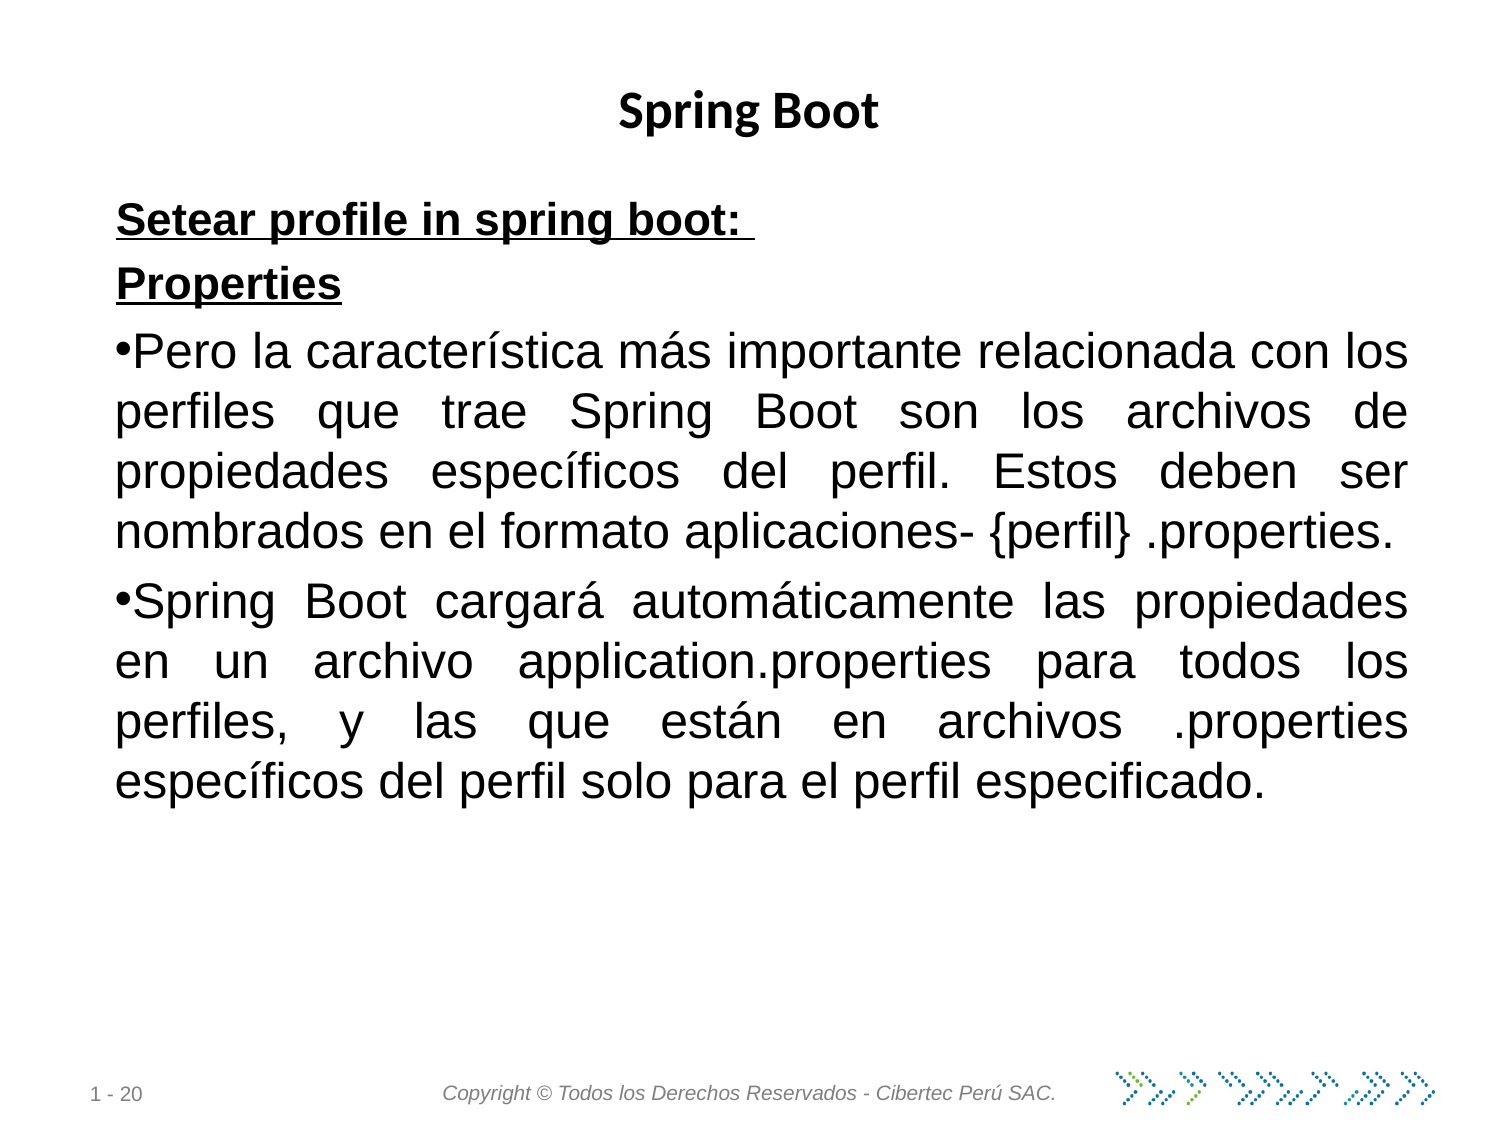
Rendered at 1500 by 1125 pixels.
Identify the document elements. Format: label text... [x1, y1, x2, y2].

list Setear profile in spring boot: Properties Pero la característica más importante relacionada con los perfiles que trae Spring Boot son los archivos de propiedades específicos del perfil. Estos deben ser nombrados en el formato aplicaciones- {perfil} .properties. Spring Boot cargará automáticamente las propiedades en un archivo application.properties para todos los perfiles, y las que están en archivos .properties específicos del perfil solo para el perfil especificado. [112, 187, 1412, 938]
picture [1107, 1071, 1445, 1108]
title Spring Boot [99, 72, 1399, 216]
